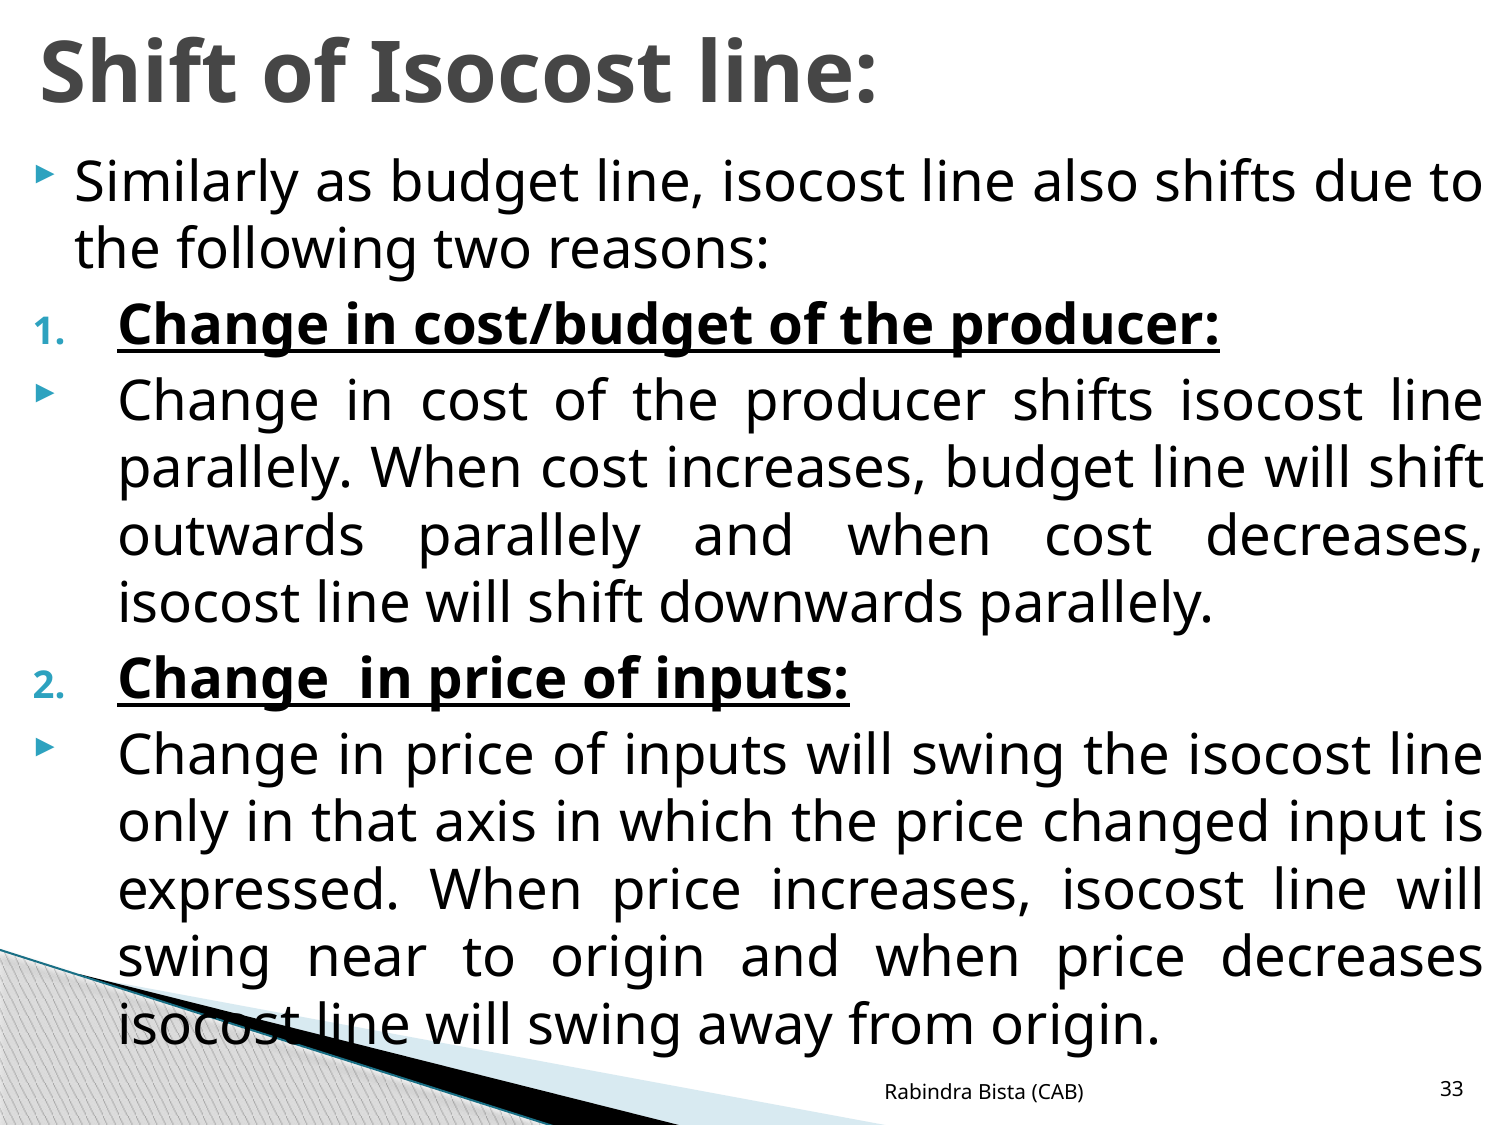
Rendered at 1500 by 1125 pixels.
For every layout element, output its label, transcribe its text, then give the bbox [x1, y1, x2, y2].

footer Rabindra Bista (CAB) [718, 1051, 1105, 1112]
list Similarly as budget line, isocost line also shifts due to the following two reasons: Change in cost/budget of the producer: Change in cost of the producer shifts isocost line parallely. When cost increases, budget line will shift outwards parallely and when cost decreases, isocost line will shift downwards parallely. Change in price of inputs: Change in price of inputs will swing the isocost line only in that axis in which the price changed input is expressed. When price increases, isocost line will swing near to origin and when price decreases isocost line will swing away from origin. [0, 137, 1500, 1125]
title Shift of Isocost line: [24, 0, 1375, 163]
slide_number 33 [1418, 1051, 1479, 1112]
